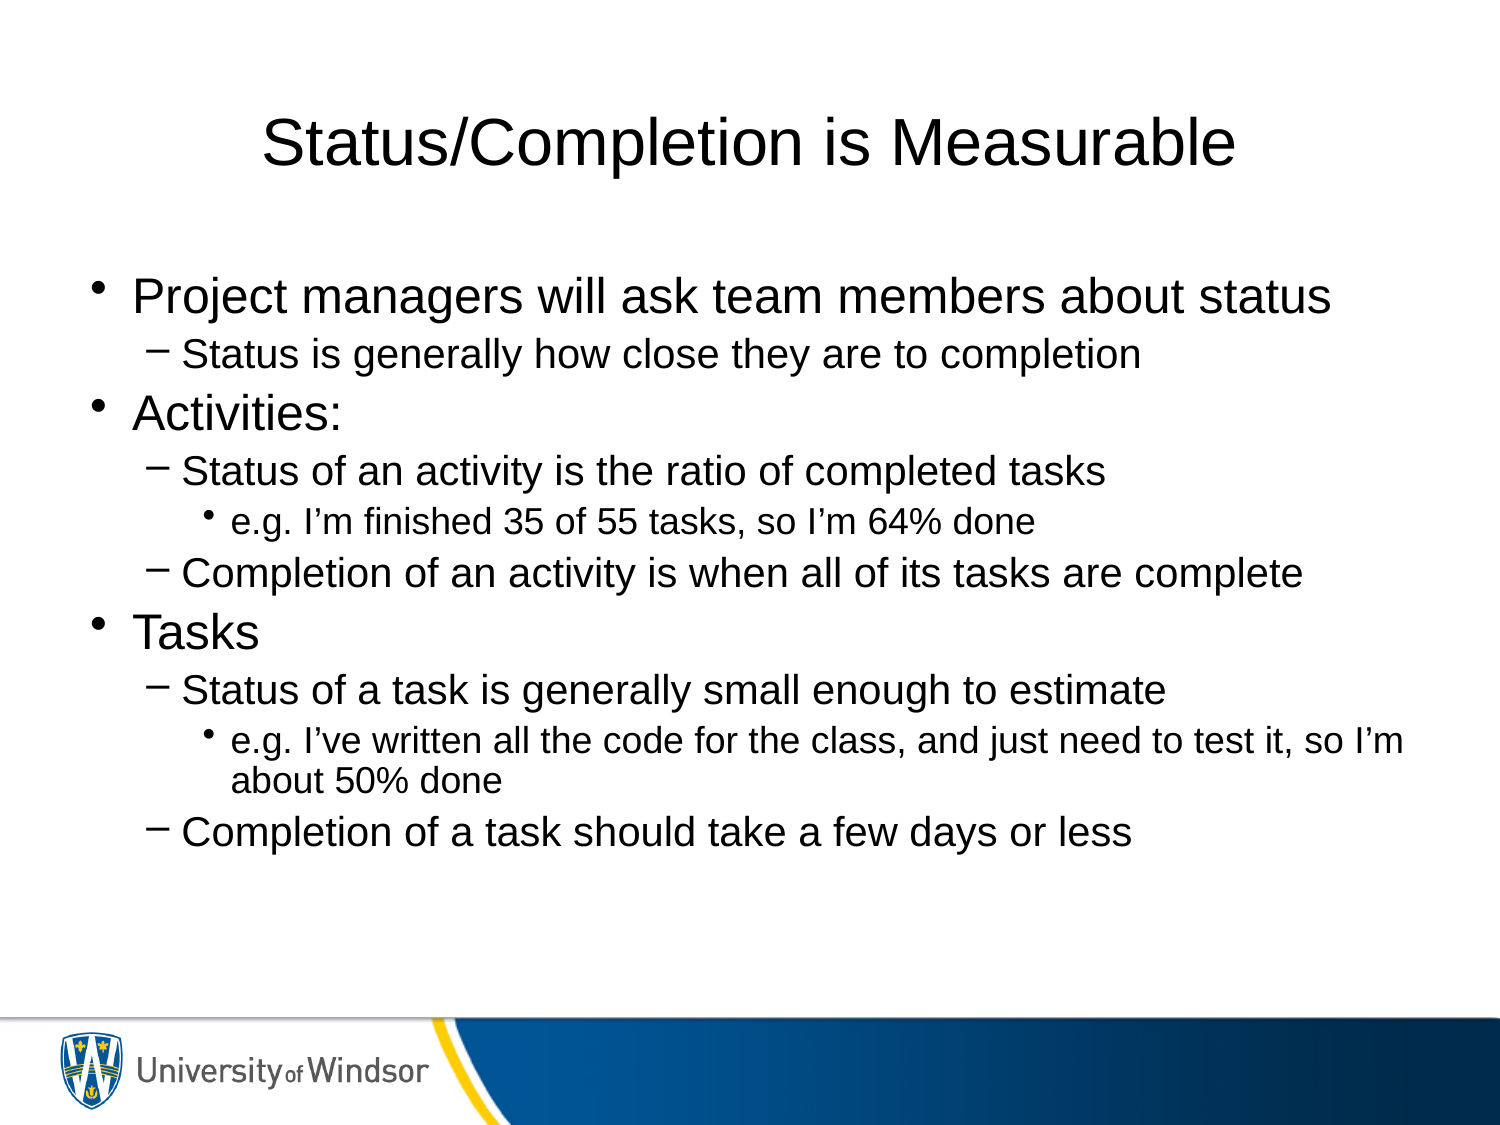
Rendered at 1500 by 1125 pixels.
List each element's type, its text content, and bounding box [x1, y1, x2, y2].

picture [0, 1017, 1500, 1125]
list Project managers will ask team members about status Status is generally how close they are to completion Activities: Status of an activity is the ratio of completed tasks e.g. I’m finished 35 of 55 tasks, so I’m 64% done Completion of an activity is when all of its tasks are complete Tasks Status of a task is generally small enough to estimate e.g. I’ve written all the code for the class, and just need to test it, so I’m about 50% done Completion of a task should take a few days or less [75, 262, 1425, 1005]
title Status/Completion is Measurable [75, 45, 1425, 233]
